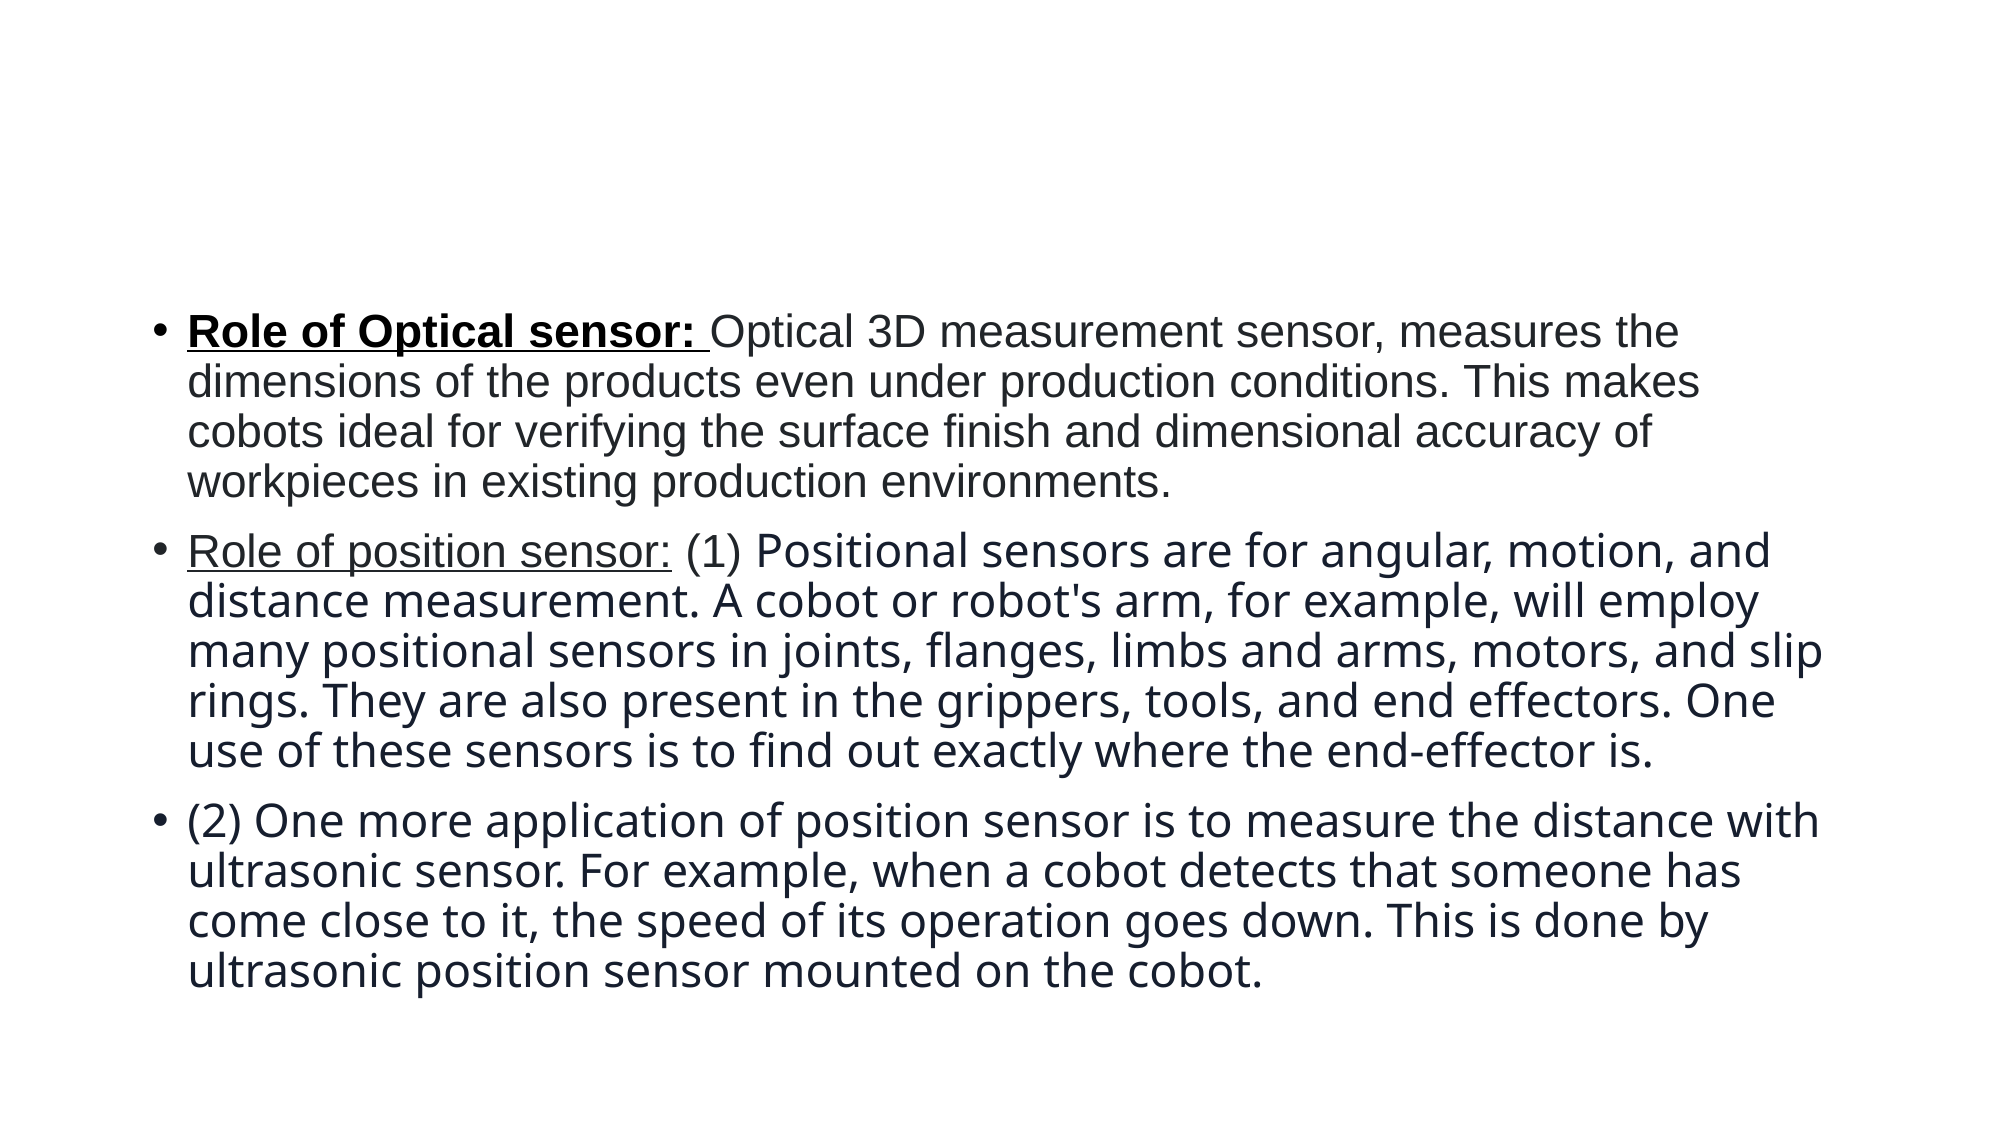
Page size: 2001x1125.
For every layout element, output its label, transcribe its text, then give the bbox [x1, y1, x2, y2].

list Role of Optical sensor: Optical 3D measurement sensor, measures the dimensions of the products even under production conditions. This makes cobots ideal for verifying the surface finish and dimensional accuracy of workpieces in existing production environments. Role of position sensor: (1) Positional sensors are for angular, motion, and distance measurement. A cobot or robot's arm, for example, will employ many positional sensors in joints, flanges, limbs and arms, motors, and slip rings. They are also present in the grippers, tools, and end effectors. One use of these sensors is to find out exactly where the end-effector is. (2) One more application of position sensor is to measure the distance with ultrasonic sensor. For example, when a cobot detects that someone has come close to it, the speed of its operation goes down. This is done by ultrasonic position sensor mounted on the cobot. [137, 299, 1863, 1014]
